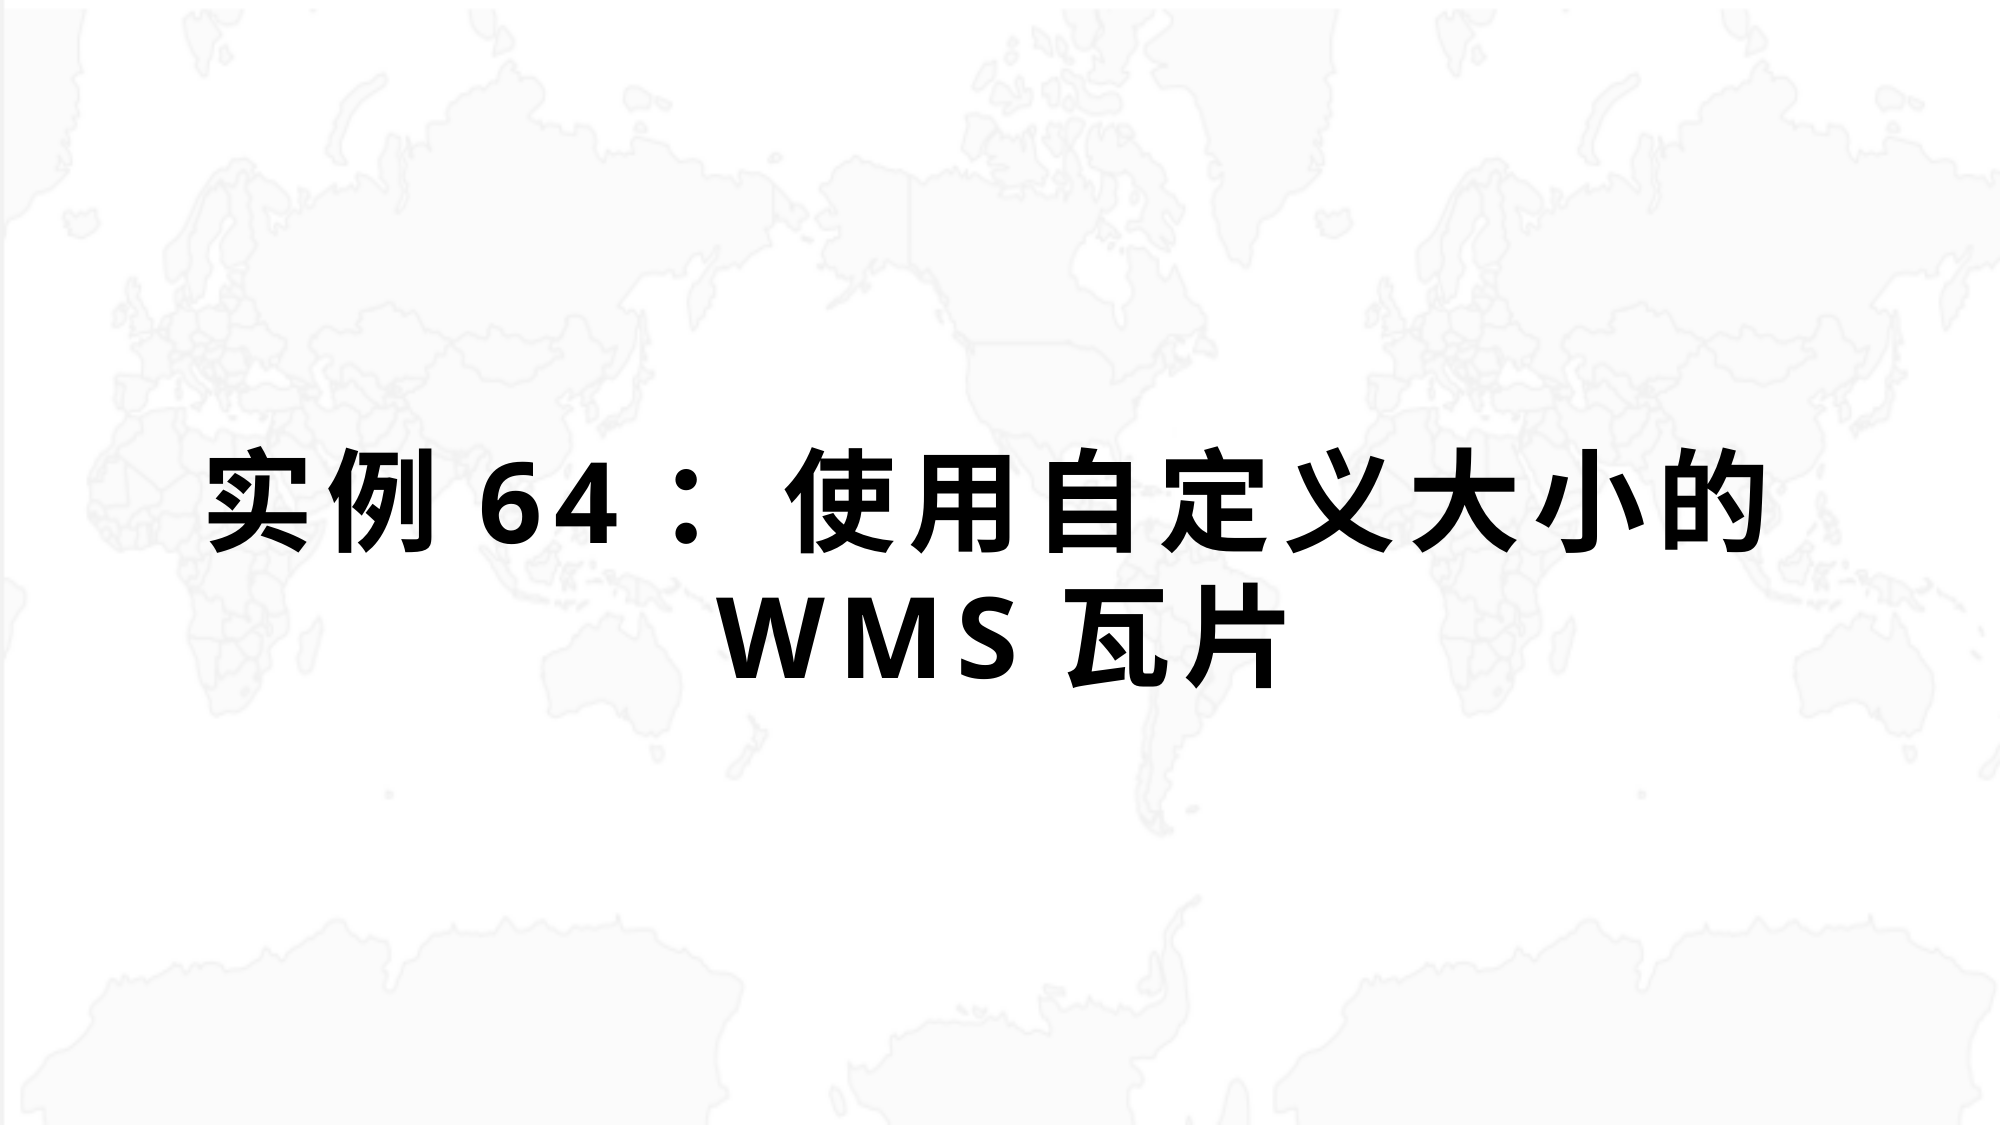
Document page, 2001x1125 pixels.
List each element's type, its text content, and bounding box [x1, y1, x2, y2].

title 实例64：使用自定义大小的WMS瓦片 [109, 424, 1891, 573]
